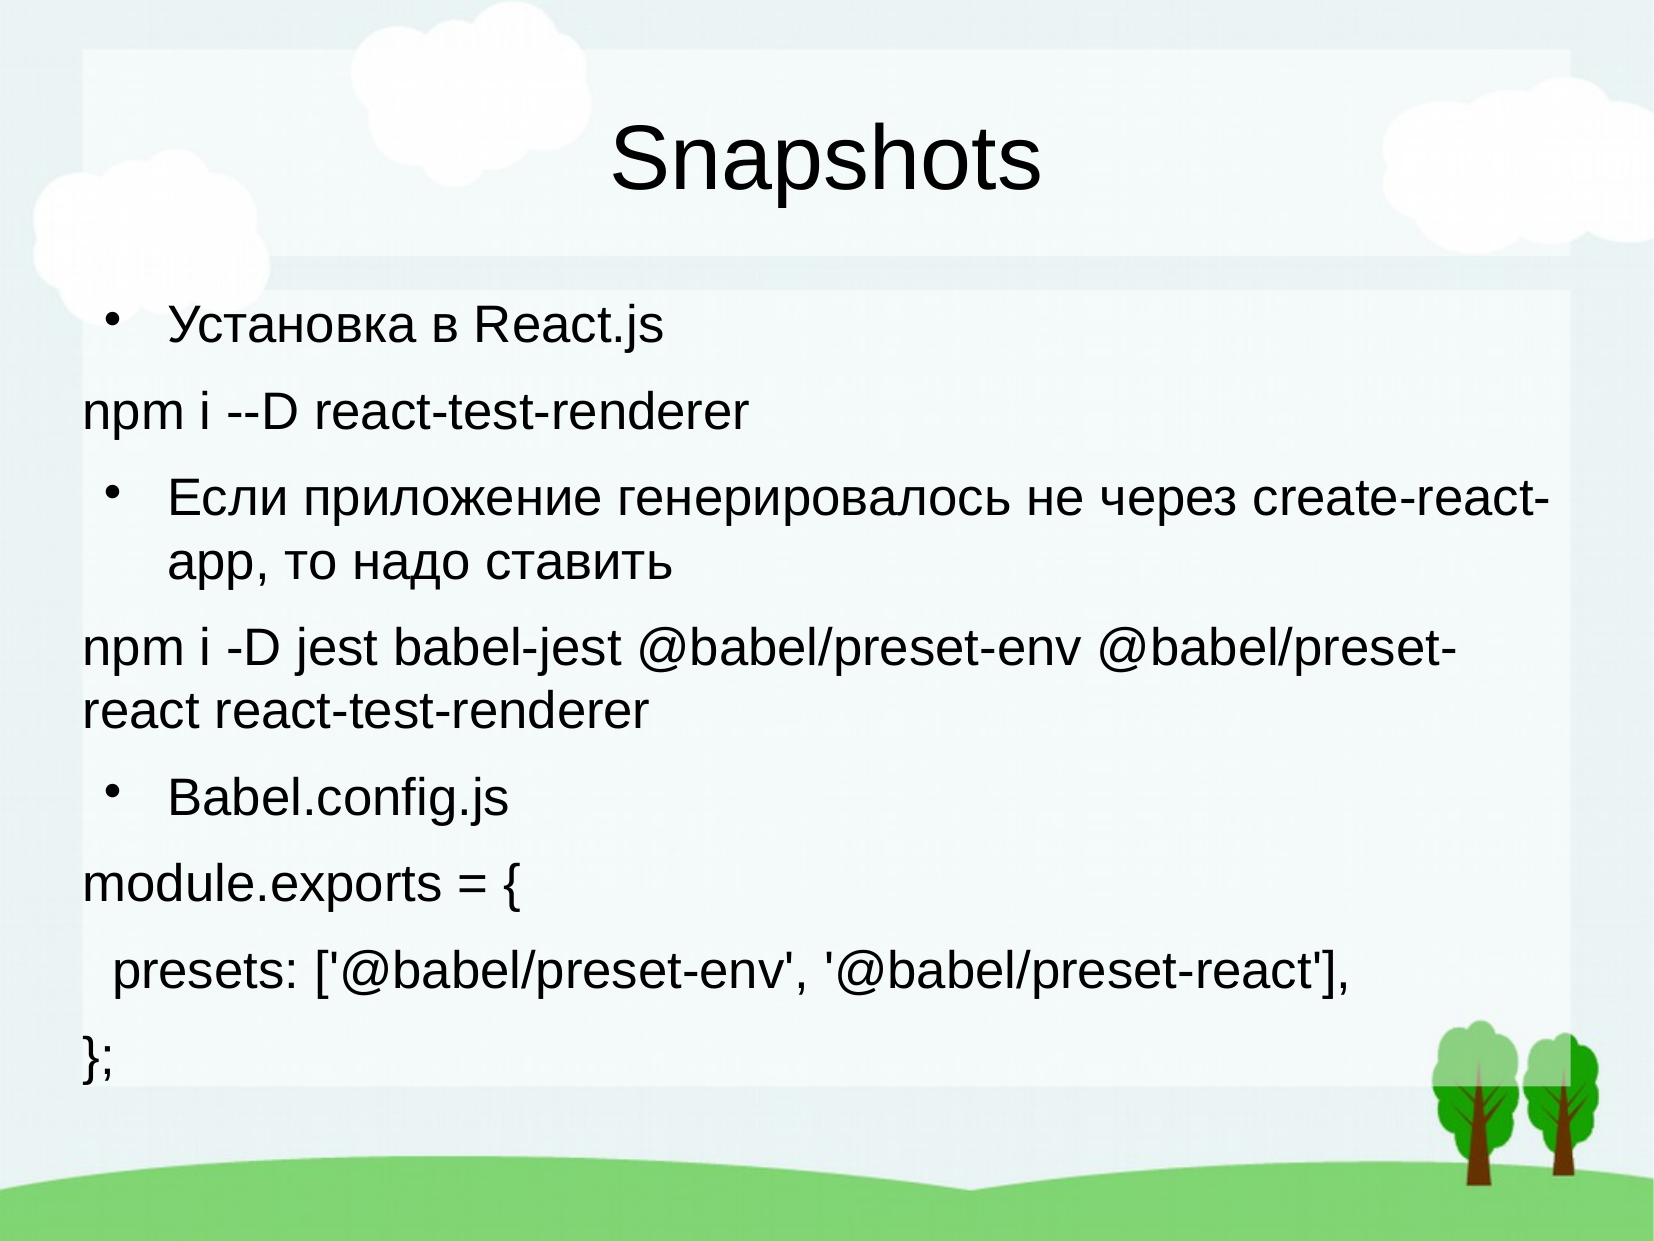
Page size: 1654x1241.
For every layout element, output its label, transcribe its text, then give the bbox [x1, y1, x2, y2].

text_box Snapshots [82, 49, 1571, 257]
text_box Установка в React.js npm i --D react-test-renderer Если приложение генерировалось не через create-react-app, то надо ставить npm i -D jest babel-jest @babel/preset-env @babel/preset-react react-test-renderer Babel.config.js module.exports = { presets: ['@babel/preset-env', '@babel/preset-react'], }; [82, 290, 1571, 1087]
picture [0, 0, 1654, 1241]
